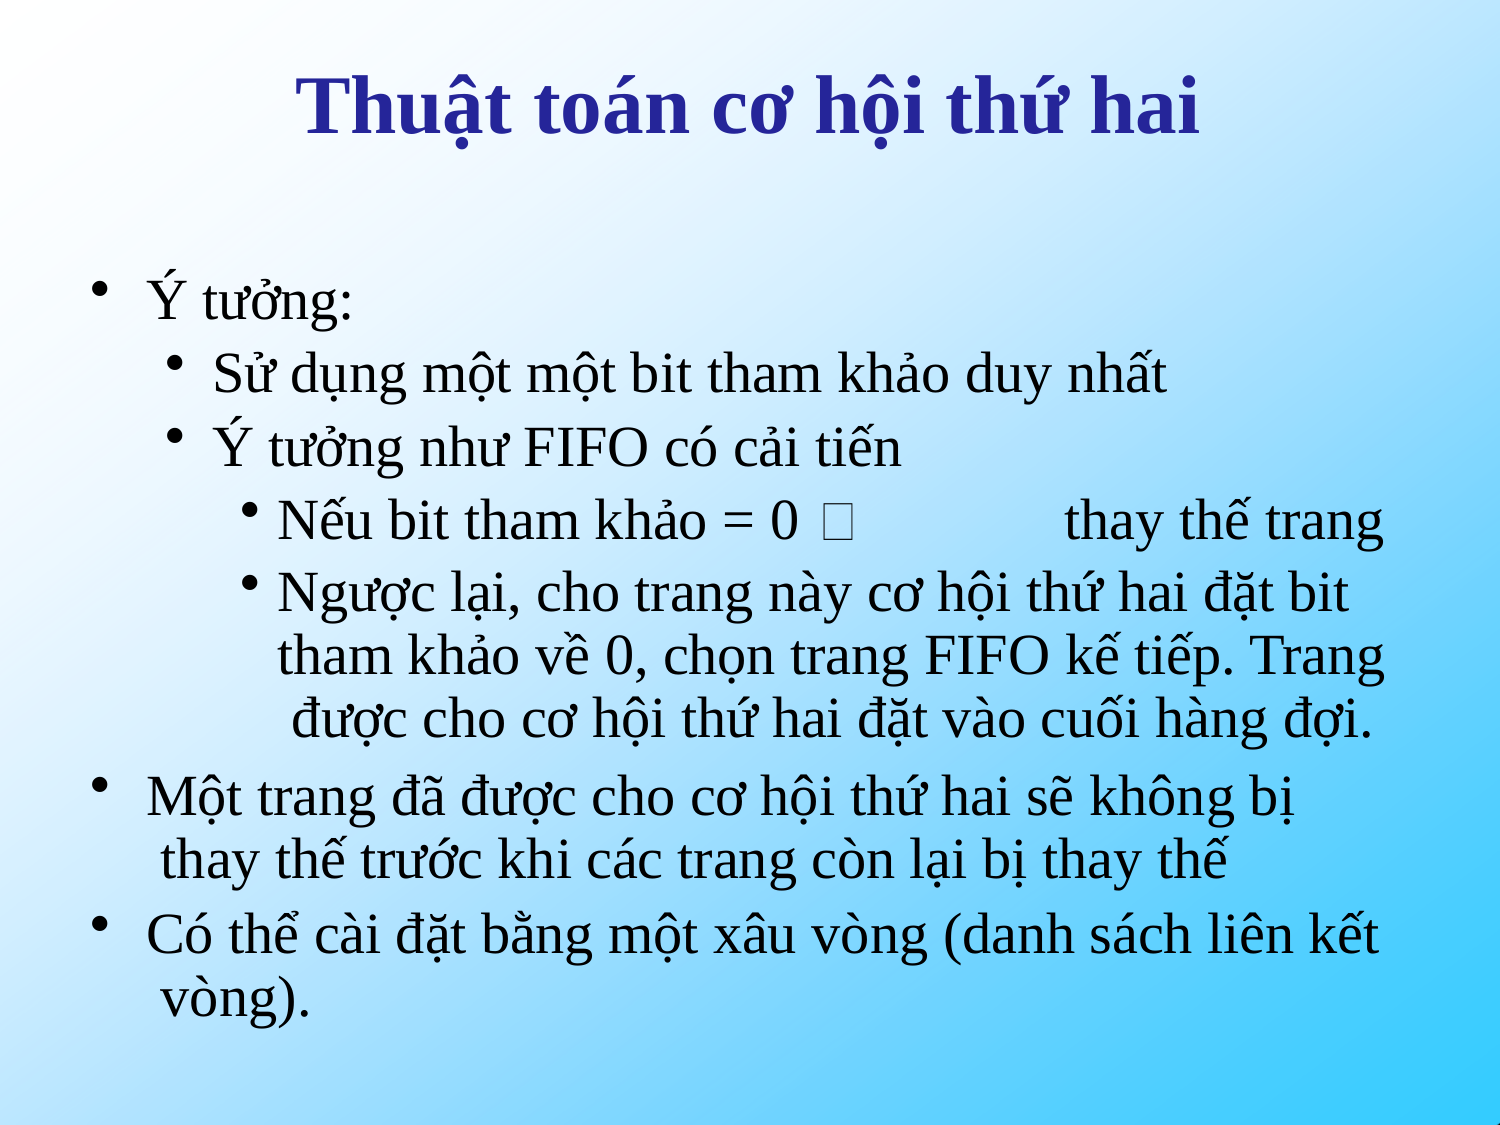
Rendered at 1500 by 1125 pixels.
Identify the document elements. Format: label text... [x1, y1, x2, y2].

text_box Ý tưởng: Sử dụng một một bit tham khảo duy nhất Ý tưởng như FIFO có cải tiến Nếu bit tham khảo = 0 thay thế trang Ngược lại, cho trang này cơ hội thứ hai đặt bit tham khảo về 0, chọn trang FIFO kế tiếp. Trang được cho cơ hội thứ hai đặt vào cuối hàng đợi. Một trang đã được cho cơ hội thứ hai sẽ không bị thay thế trước khi các trang còn lại bị thay thế Có thể cài đặt bằng một xâu vòng (danh sách liên kết vòng). [87, 255, 1396, 1029]
title Thuật toán cơ hội thứ hai [293, 47, 1207, 238]
picture [0, 0, 1500, 1125]
